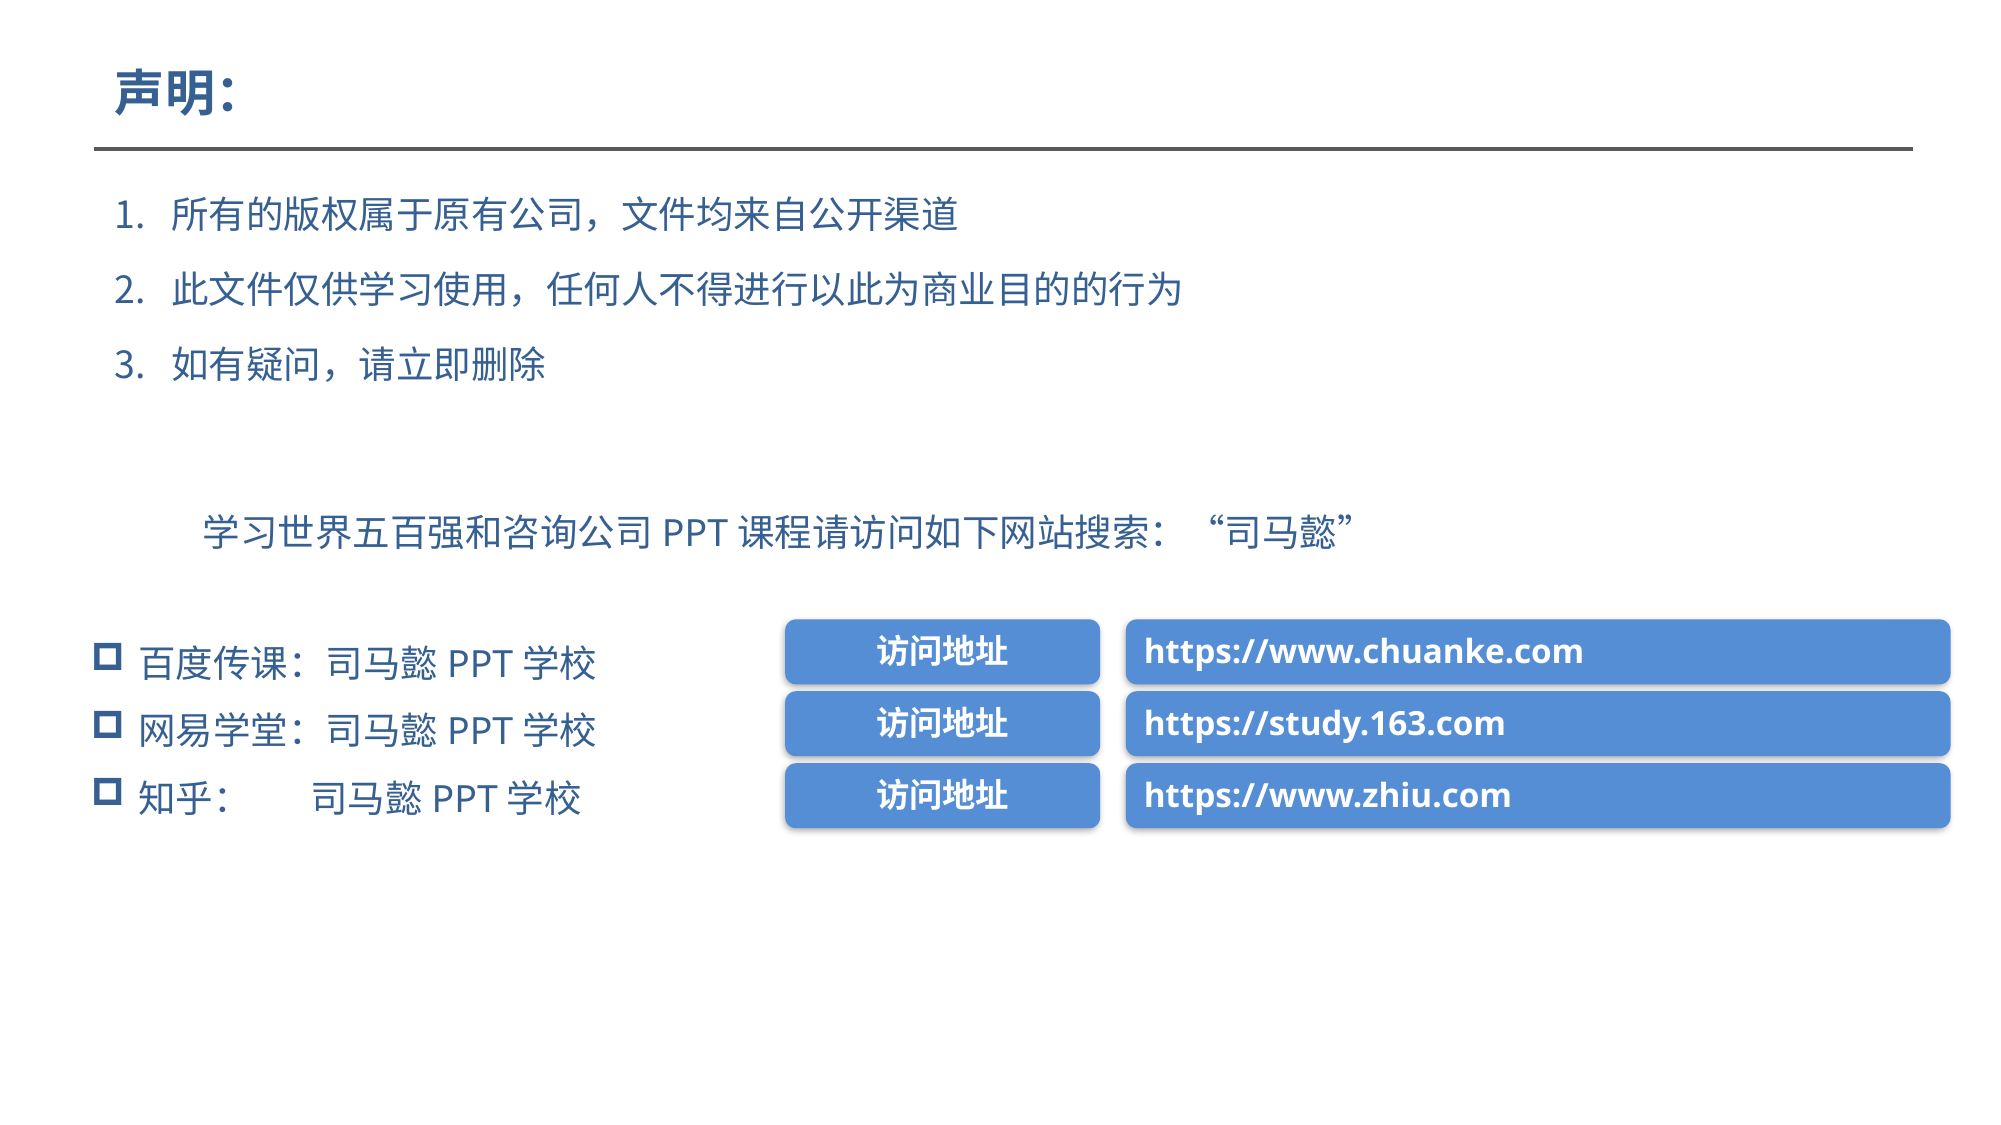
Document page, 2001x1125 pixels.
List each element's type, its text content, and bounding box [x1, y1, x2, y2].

title 声明： [99, 45, 1900, 138]
text_box 访问地址 [784, 618, 1101, 686]
text_box 百度传课：司马懿PPT学校 网易学堂：司马懿PPT学校 知乎： 司马懿PPT学校 [74, 608, 1953, 777]
text_box https://study.163.com [1125, 690, 1952, 757]
text_box 访问地址 [784, 762, 1101, 829]
list 所有的版权属于原有公司，文件均来自公开渠道 此文件仅供学习使用，任何人不得进行以此为商业目的的行为 如有疑问，请立即删除 [99, 160, 1900, 608]
text_box https://www.chuanke.com [1125, 618, 1952, 686]
text_box 学习世界五百强和咨询公司PPT课程请访问如下网站搜索：“司马懿” [188, 479, 1390, 562]
text_box 访问地址 [784, 690, 1101, 757]
text_box https://www.zhiu.com [1125, 762, 1952, 829]
